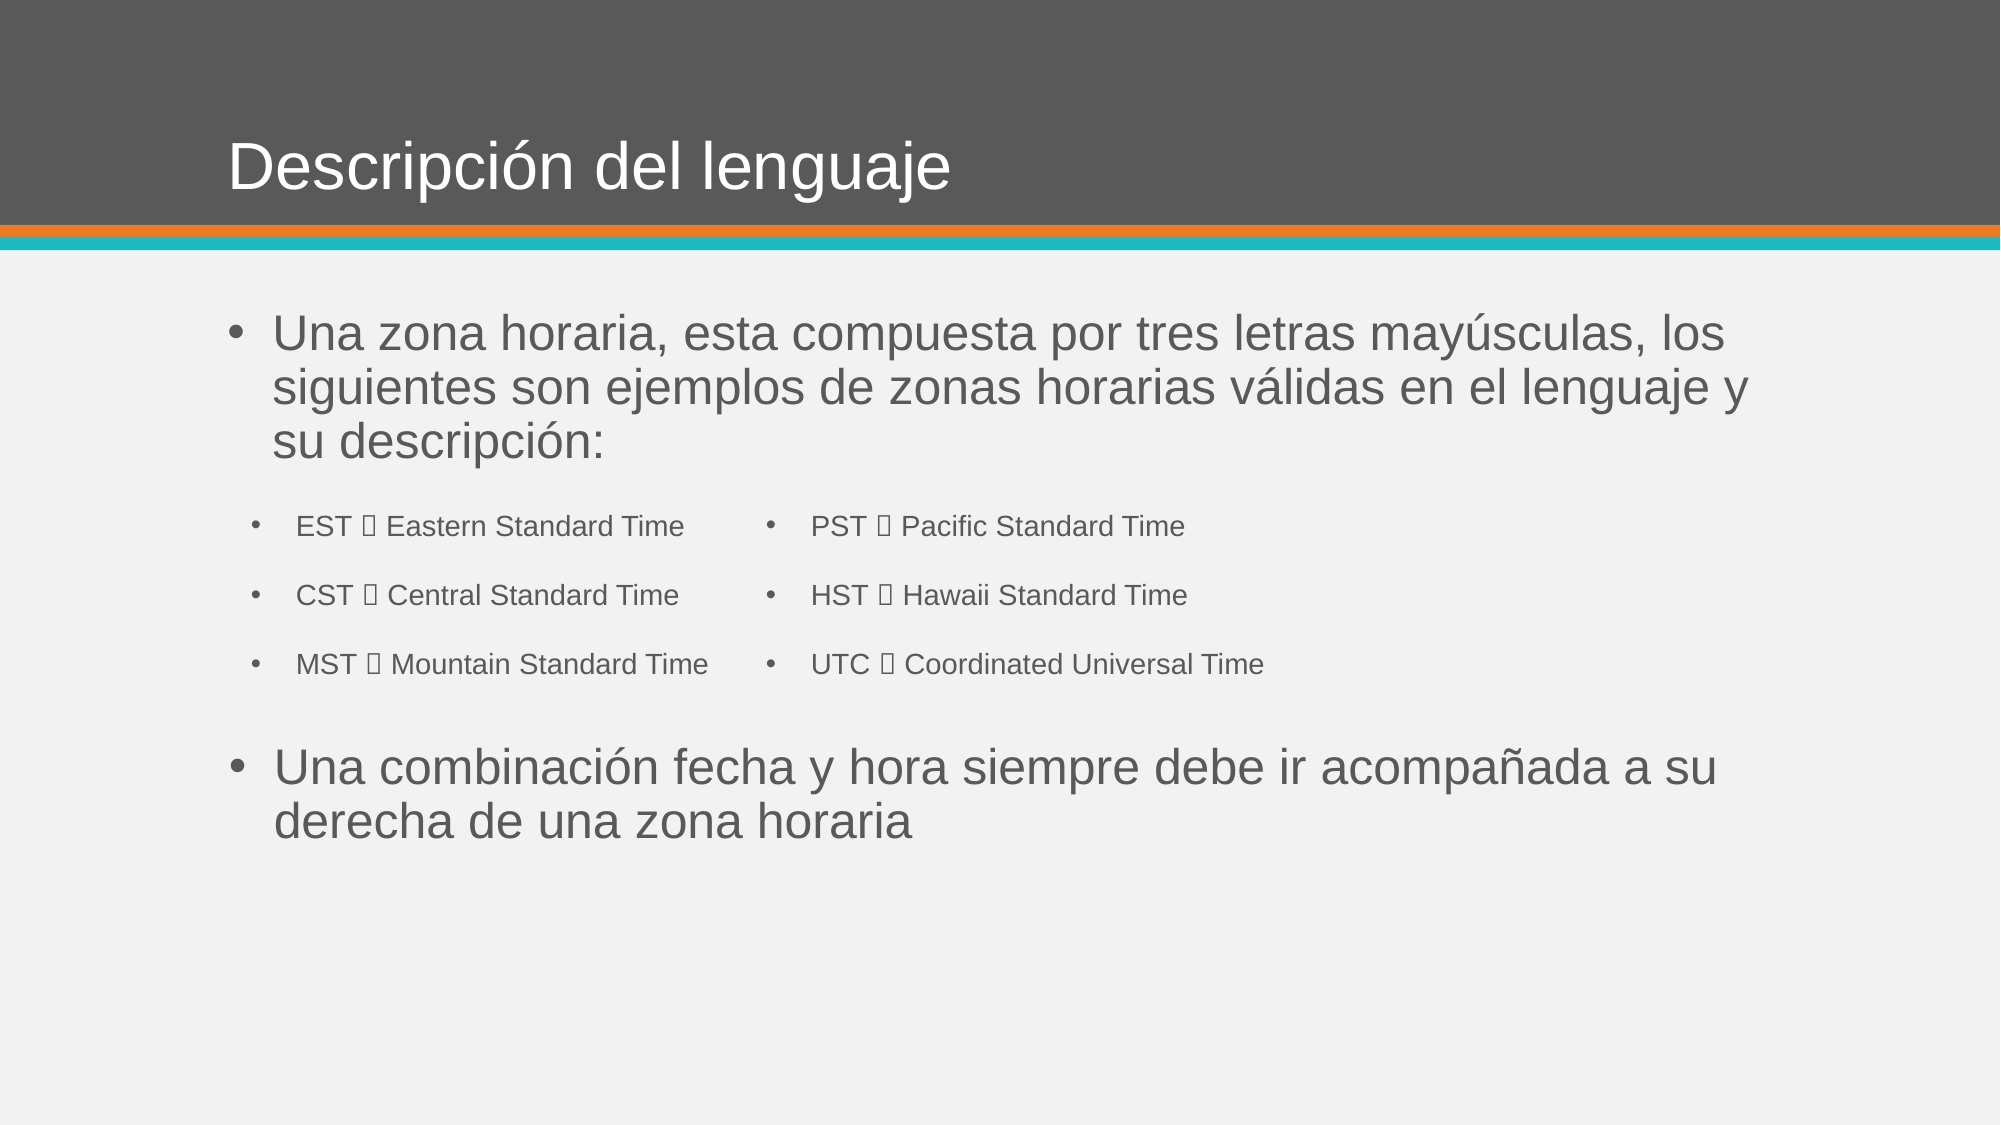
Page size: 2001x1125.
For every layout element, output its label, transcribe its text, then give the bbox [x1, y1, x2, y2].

list Una zona horaria, esta compuesta por tres letras mayúsculas, los siguientes son ejemplos de zonas horarias válidas en el lenguaje y su descripción: [212, 299, 1788, 565]
title Descripción del lenguaje [212, 41, 1788, 212]
list EST  Eastern Standard Time CST  Central Standard Time MST  Mountain Standard Time PST  Pacific Standard Time HST  Hawaii Standard Time UTC  Coordinated Universal Time [235, 503, 1811, 690]
list Una combinación fecha y hora siempre debe ir acompañada a su derecha de una zona horaria [213, 733, 1789, 999]
